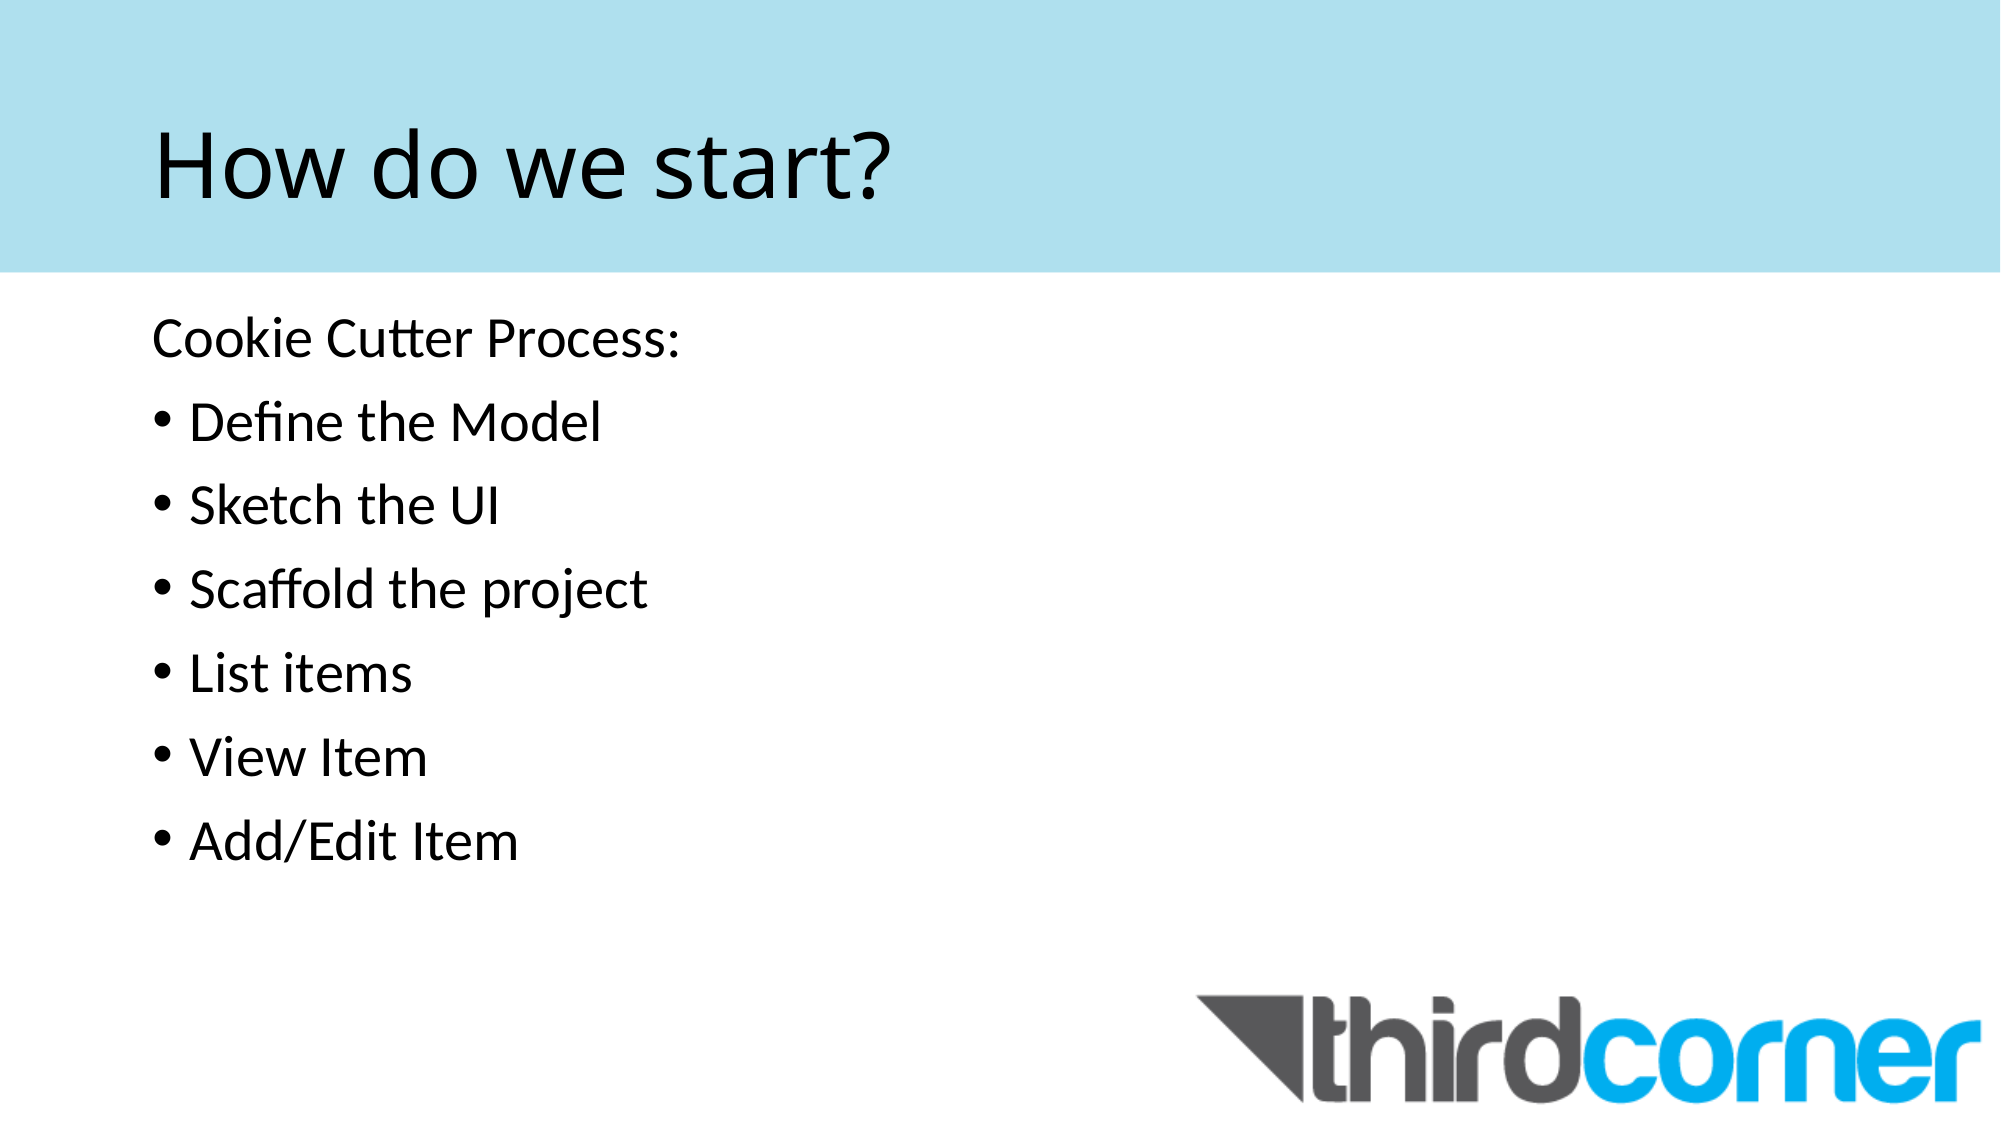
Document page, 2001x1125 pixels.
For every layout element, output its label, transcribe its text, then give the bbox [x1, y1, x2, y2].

picture [0, 0, 2001, 1125]
list Cookie Cutter Process: Define the Model Sketch the UI Scaffold the project List items View Item Add/Edit Item [137, 299, 1863, 1014]
title How do we start? [137, 59, 1863, 278]
